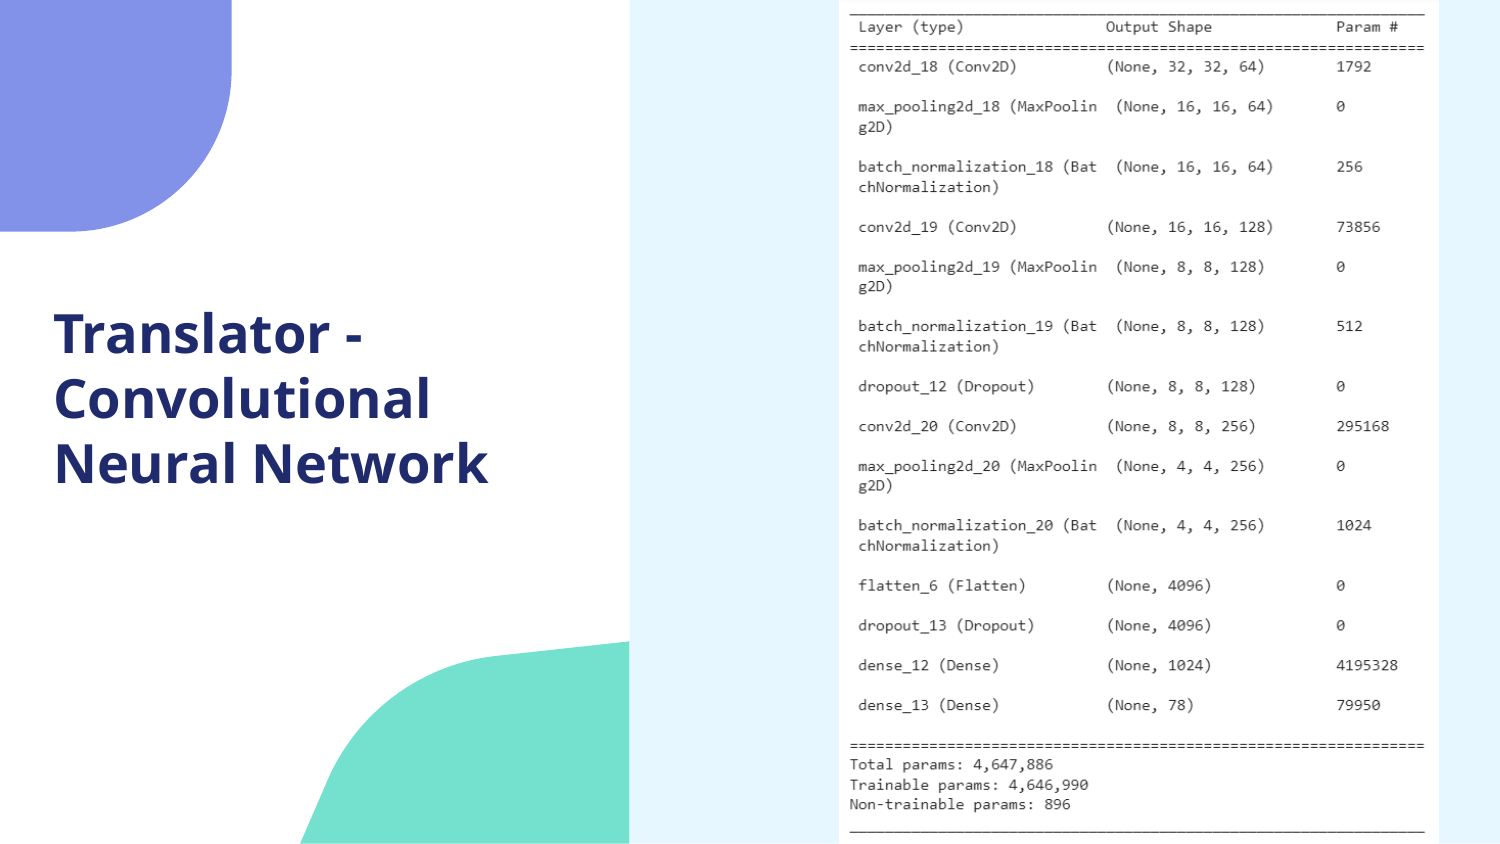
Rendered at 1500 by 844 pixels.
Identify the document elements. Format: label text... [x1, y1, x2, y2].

title Translator - Convolutional Neural Network [38, 300, 594, 544]
picture [839, 0, 1439, 844]
